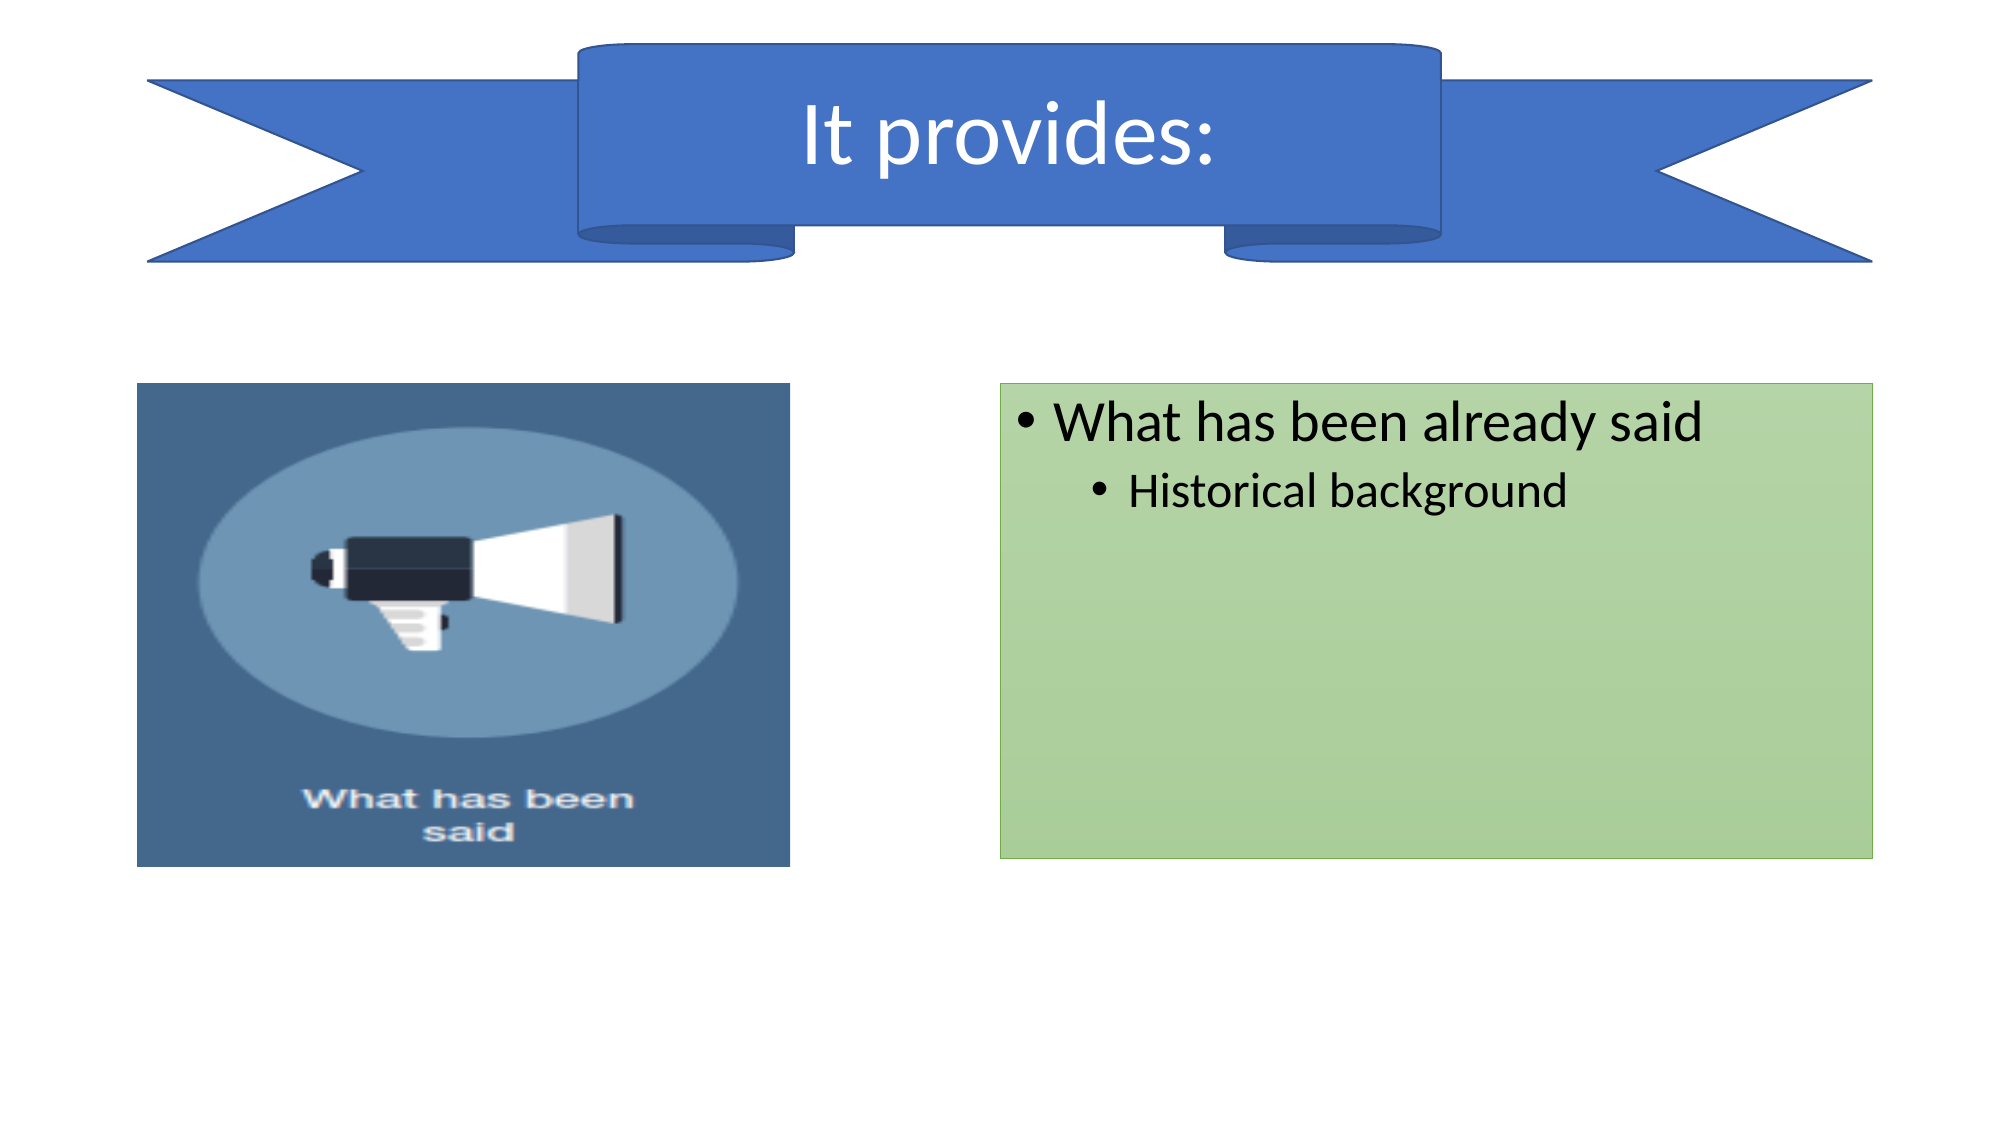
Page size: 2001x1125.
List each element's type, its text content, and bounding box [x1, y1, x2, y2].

text_box It provides: [146, 43, 1873, 263]
picture [137, 383, 791, 867]
list What has been already said Historical background [1000, 383, 1873, 859]
